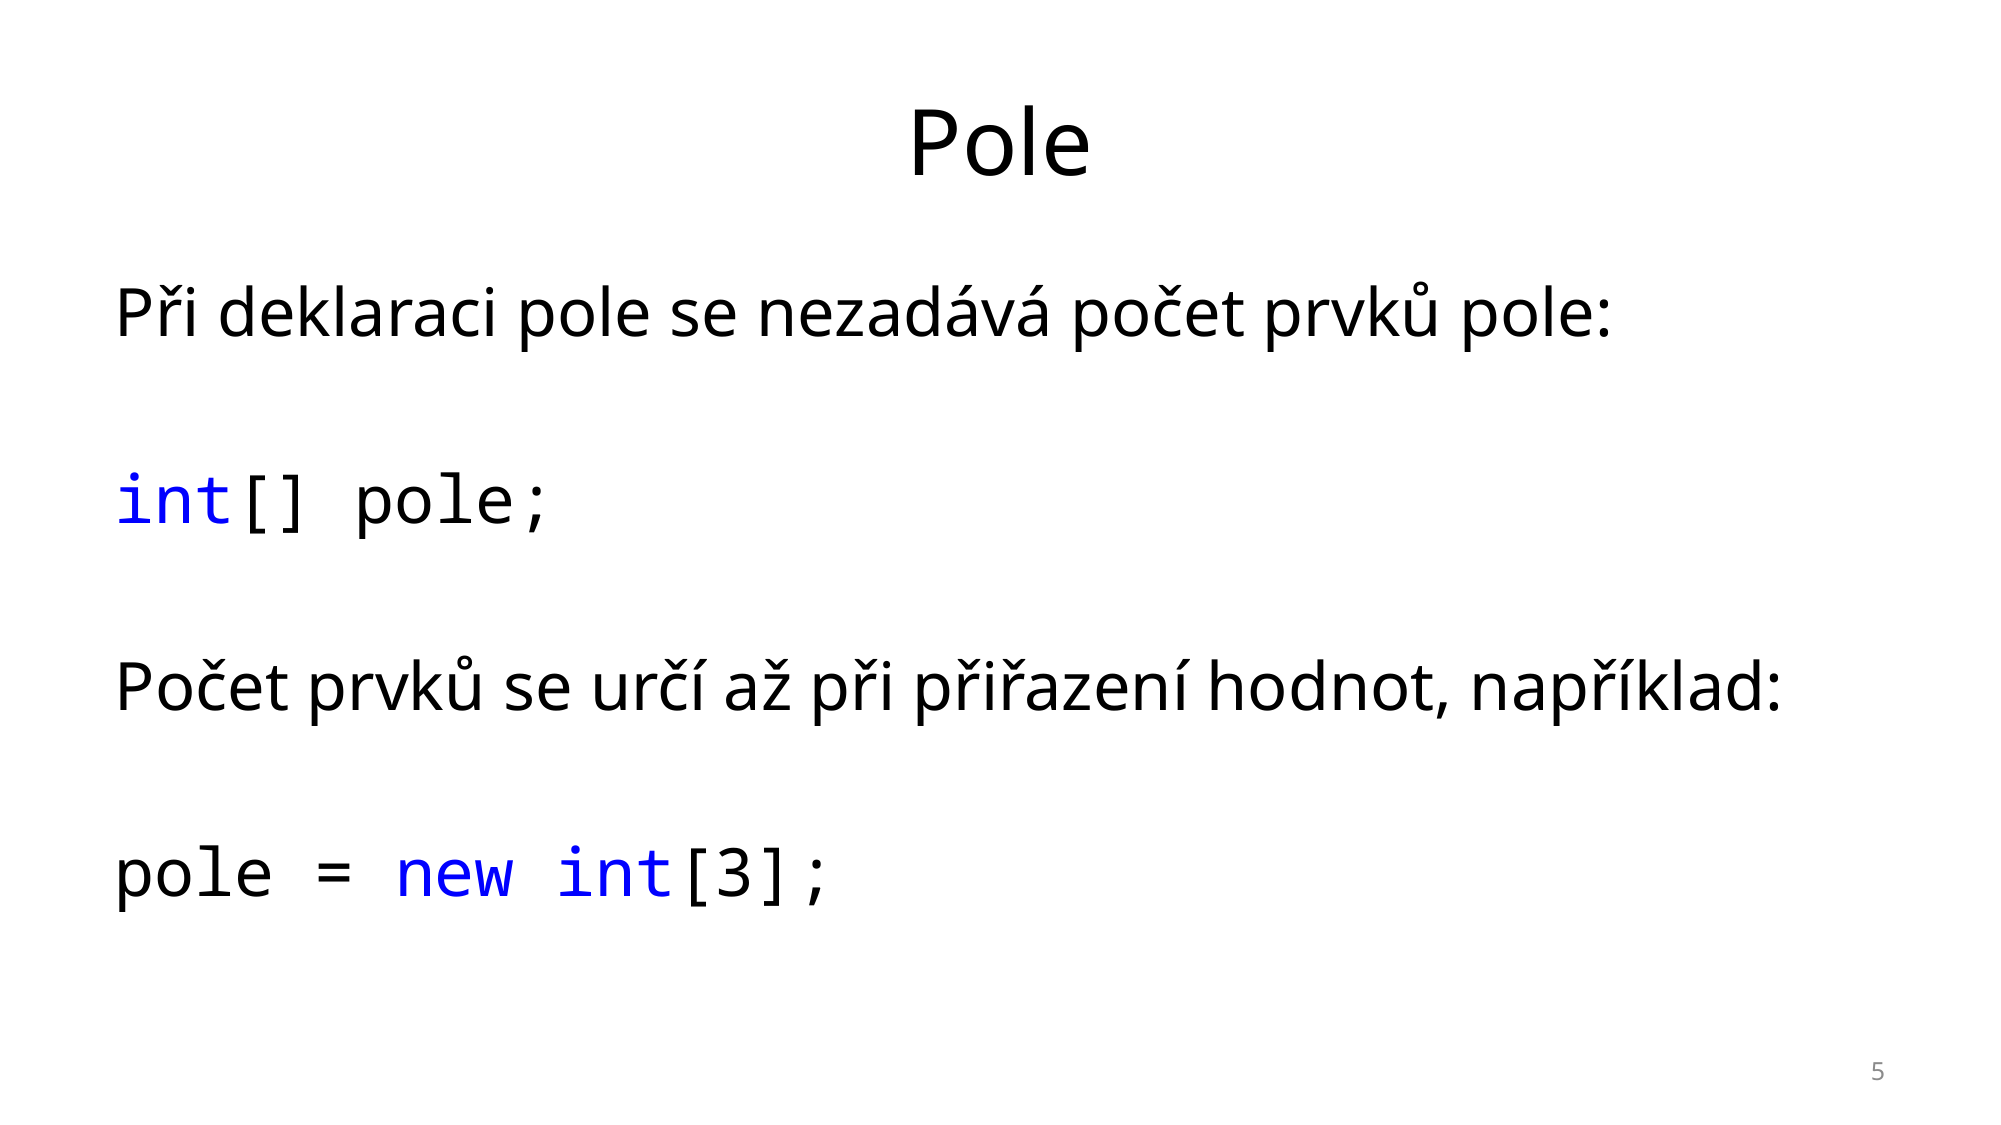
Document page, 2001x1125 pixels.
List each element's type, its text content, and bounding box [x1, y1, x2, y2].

list Při deklaraci pole se nezadává počet prvků pole: int[] pole; Počet prvků se určí až při přiřazení hodnot, například: pole = new int[3]; [99, 262, 1900, 1005]
slide_number 5 [1433, 1042, 1900, 1103]
title Pole [99, 45, 1900, 233]
